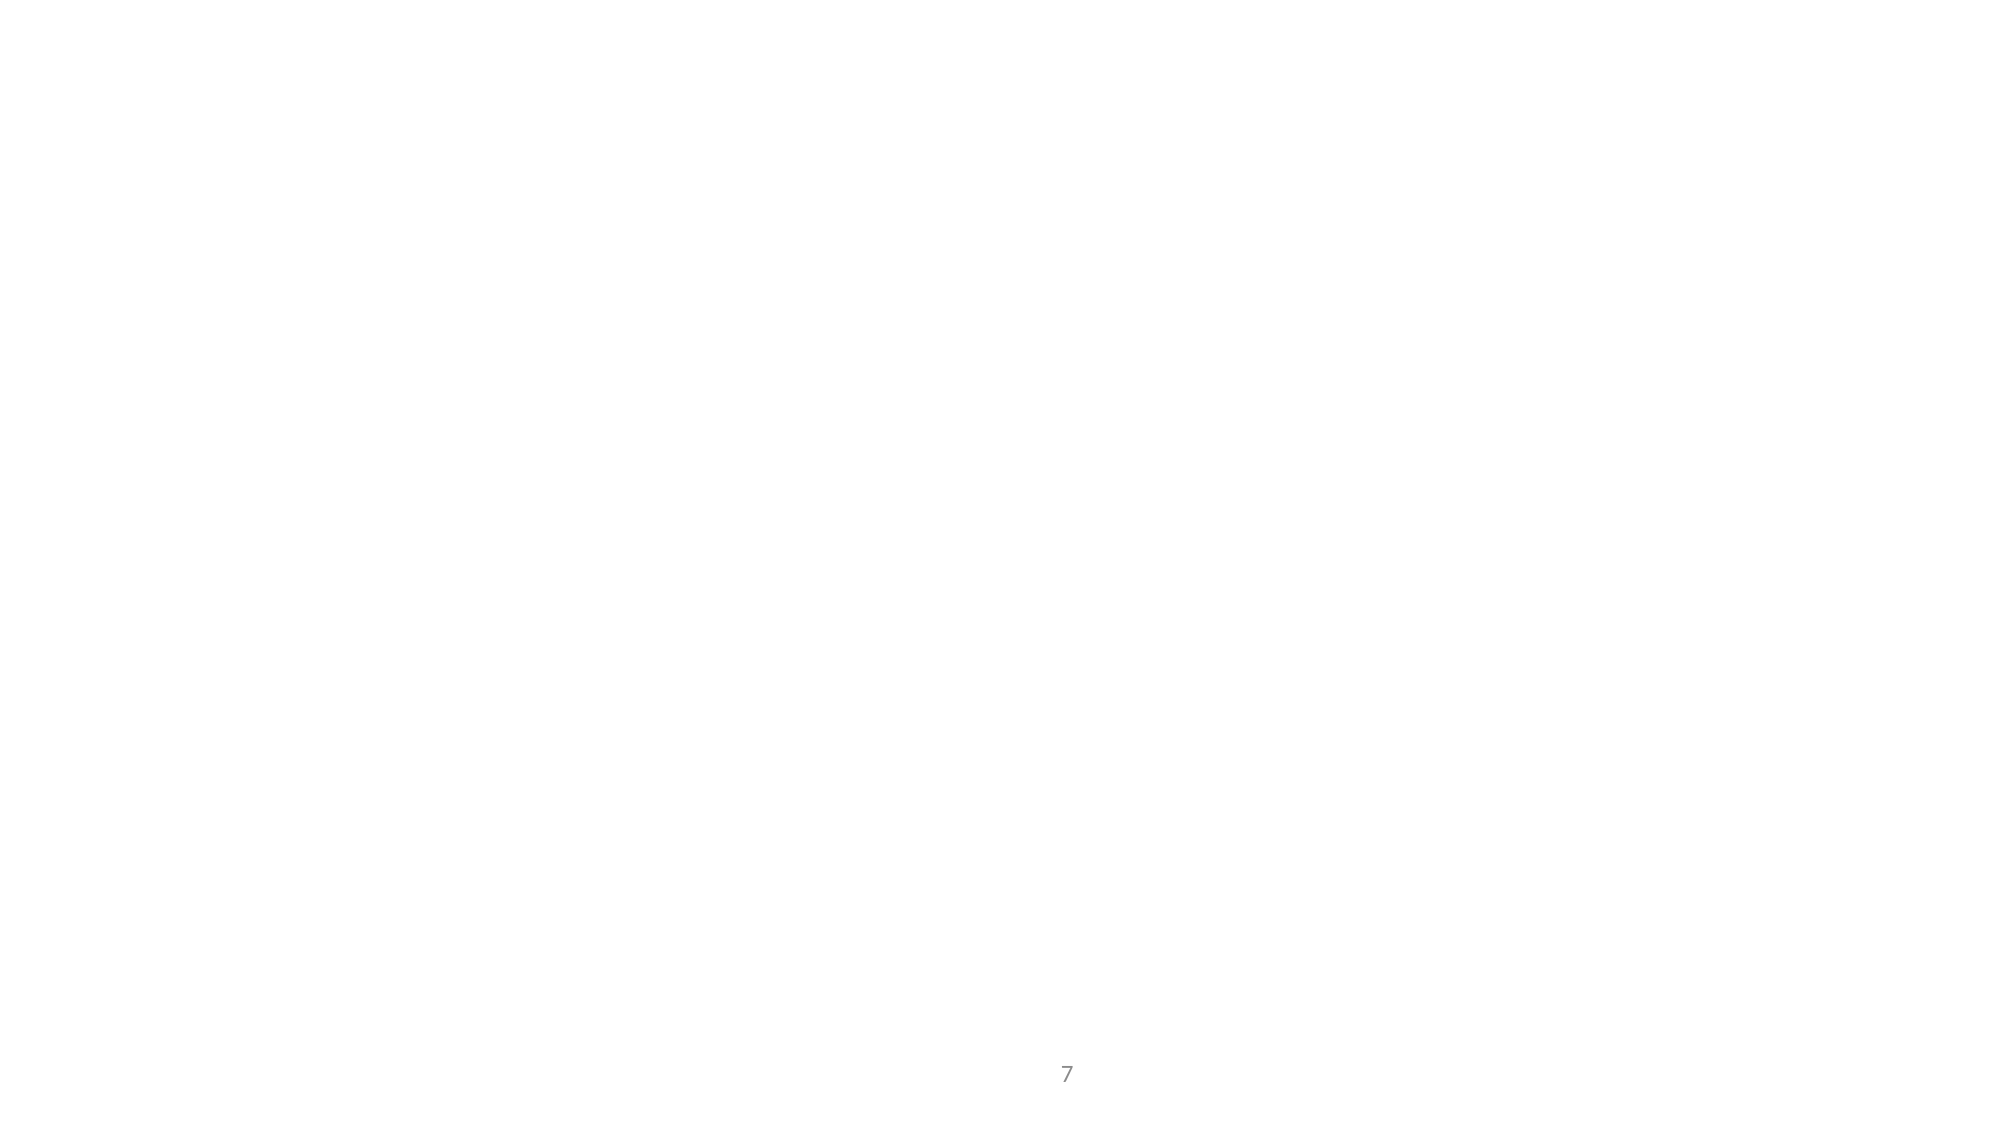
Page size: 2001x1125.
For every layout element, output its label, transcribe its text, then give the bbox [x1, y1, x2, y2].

slide_number 7 [638, 1042, 1089, 1103]
